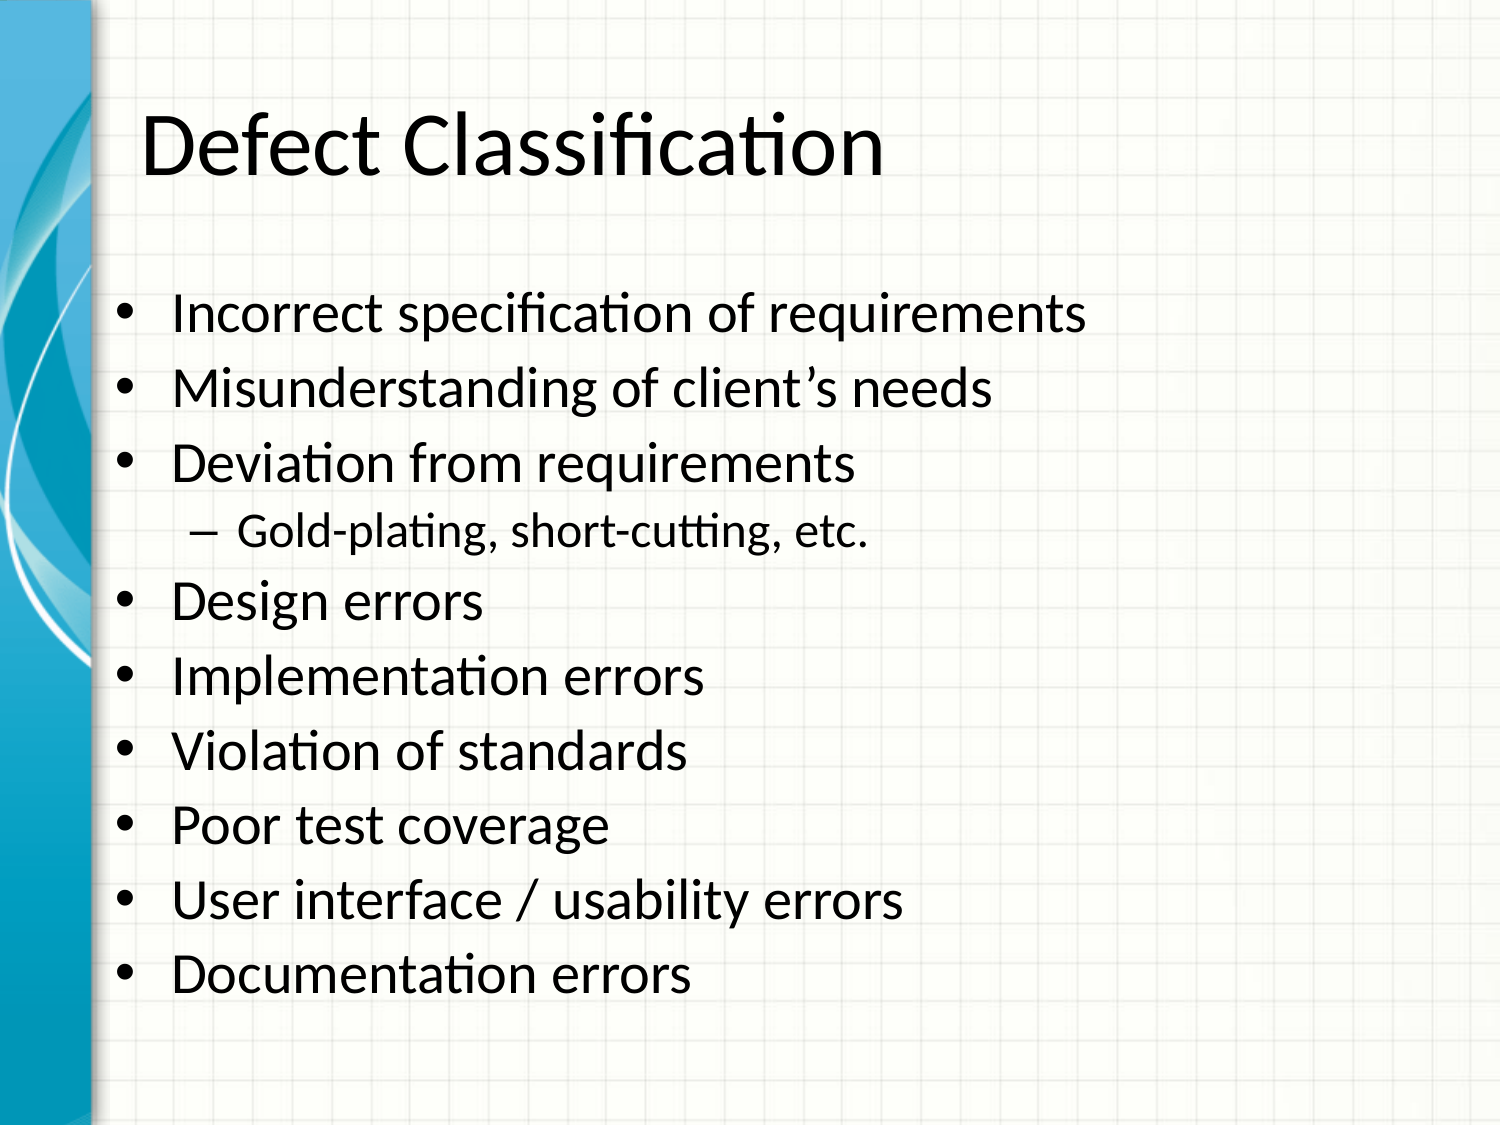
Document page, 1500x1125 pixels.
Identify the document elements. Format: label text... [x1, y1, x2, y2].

title Defect Classification [125, 45, 1450, 233]
picture [0, 0, 1500, 1125]
list Incorrect specification of requirements Misunderstanding of client’s needs Deviation from requirements Gold-plating, short-cutting, etc. Design errors Implementation errors Violation of standards Poor test coverage User interface / usability errors Documentation errors [99, 275, 1471, 1075]
